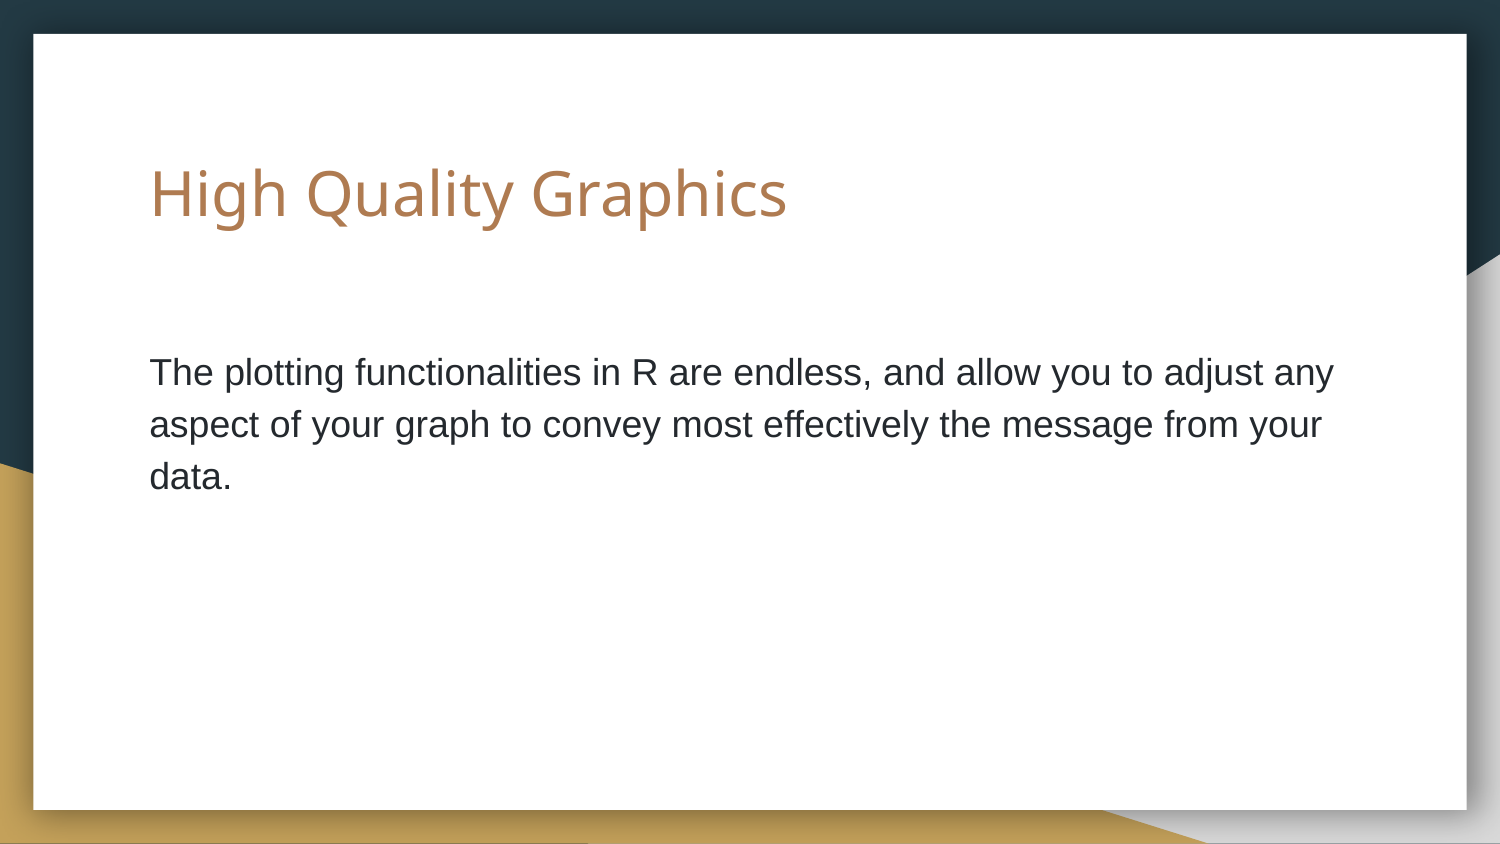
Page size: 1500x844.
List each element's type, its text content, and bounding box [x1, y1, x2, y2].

list The plotting functionalities in R are endless, and allow you to adjust any aspect of your graph to convey most effectively the message from your data. [134, 326, 1366, 729]
title High Quality Graphics [134, 138, 1366, 296]
